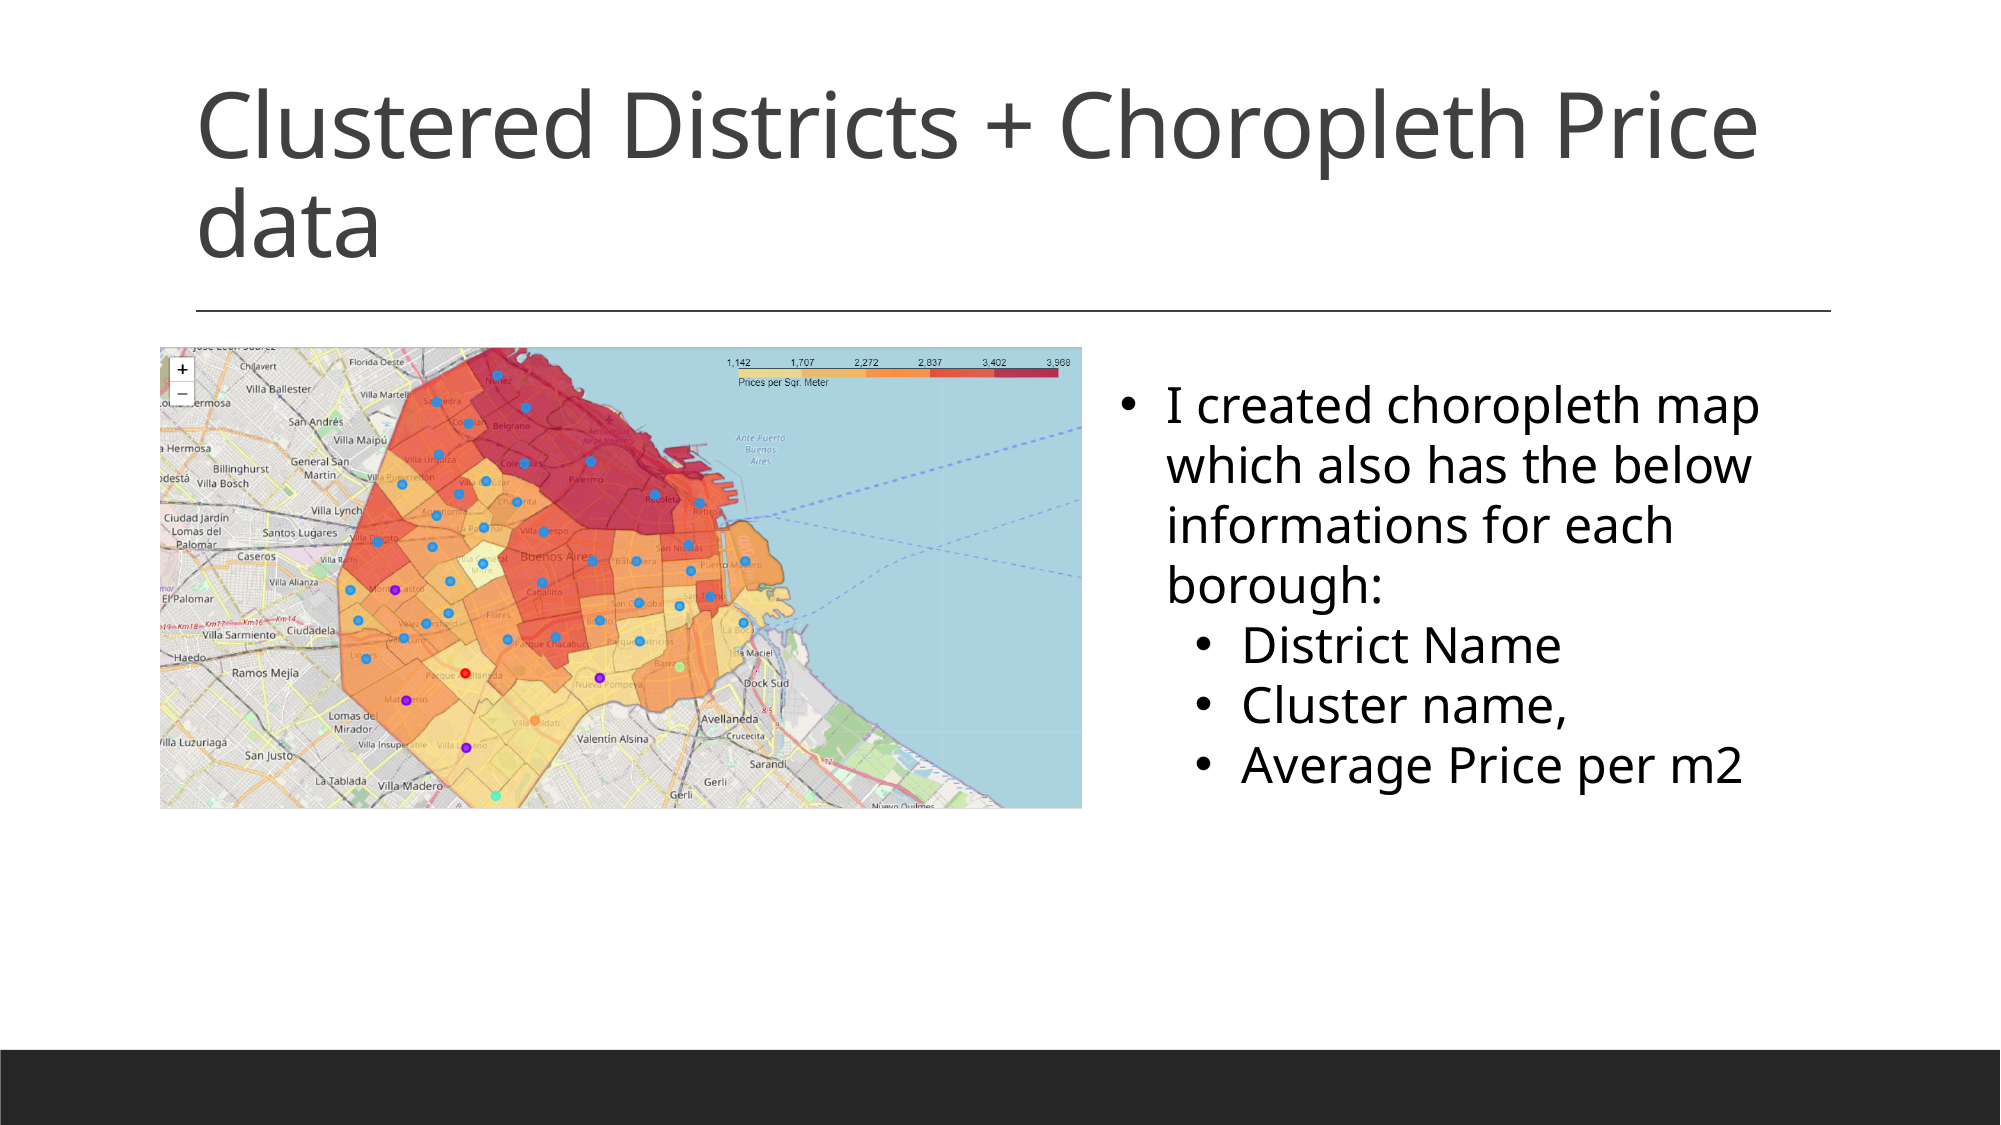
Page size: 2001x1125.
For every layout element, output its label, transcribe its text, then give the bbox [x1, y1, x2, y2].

picture [160, 347, 1082, 810]
text_box I created choropleth map which also has the below informations for each borough: District Name Cluster name, Average Price per m2 [1105, 366, 1906, 846]
title Clustered Districts + Choropleth Price data [180, 47, 1830, 285]
